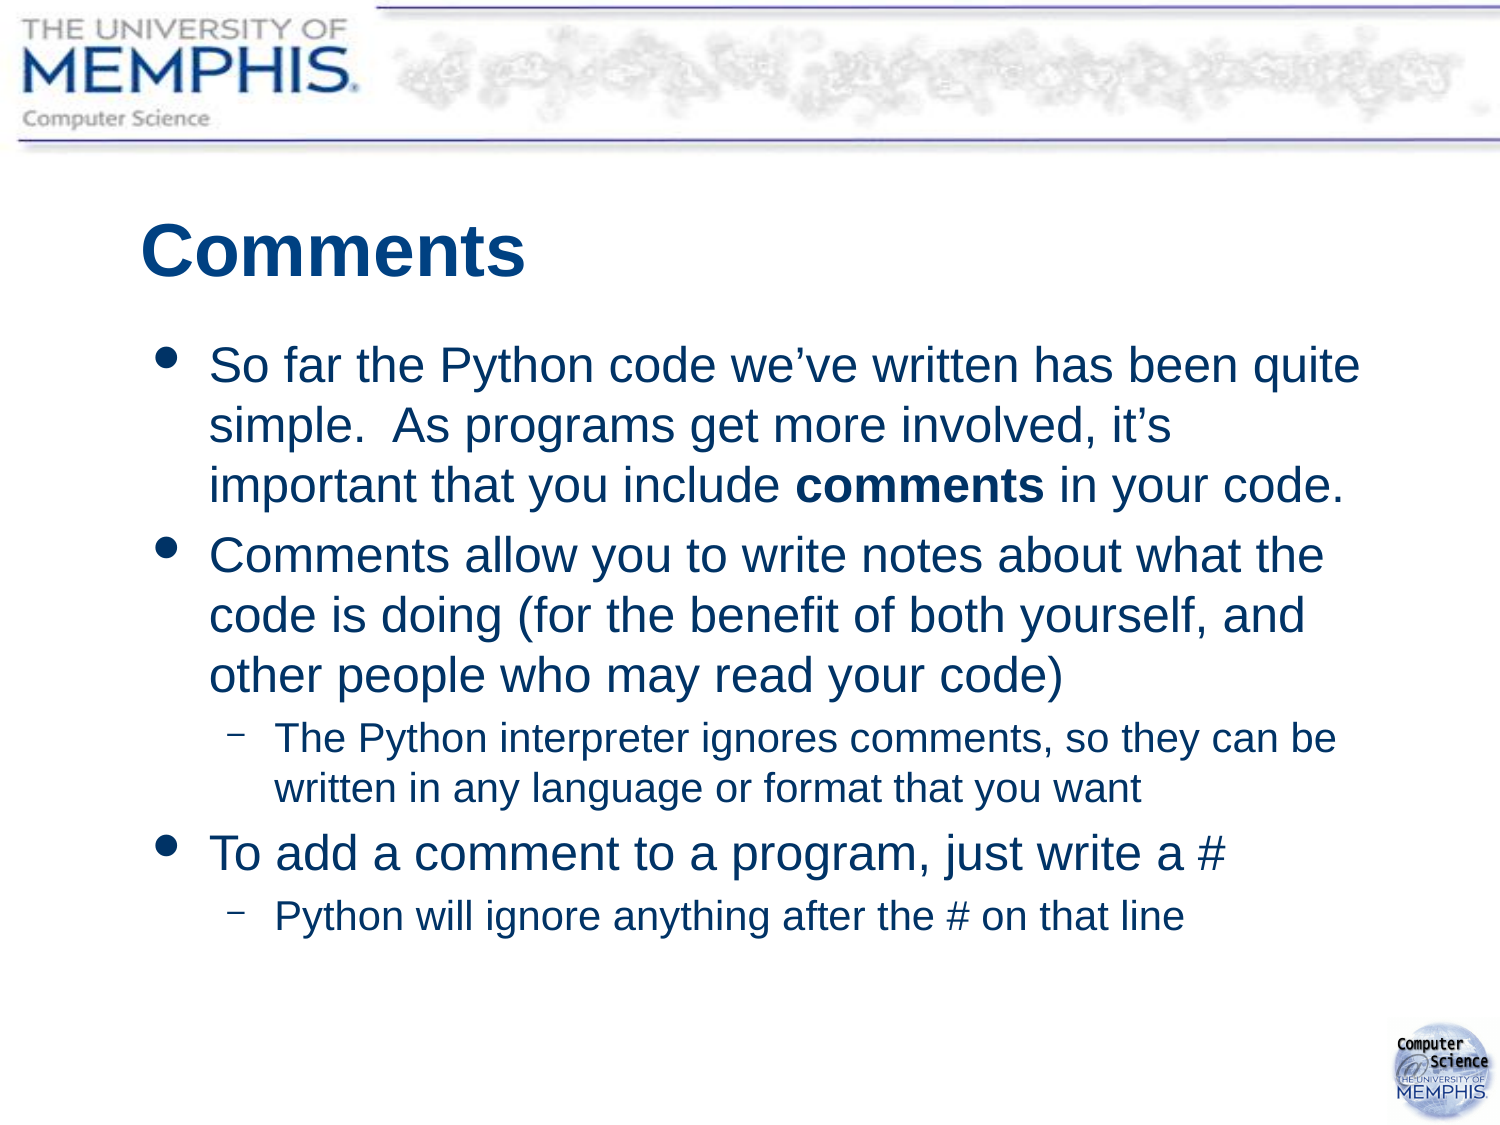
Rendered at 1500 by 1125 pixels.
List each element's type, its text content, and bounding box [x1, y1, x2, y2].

picture [1387, 1017, 1500, 1125]
list So far the Python code we’ve written has been quite simple. As programs get more involved, it’s important that you include comments in your code. Comments allow you to write notes about what the code is doing (for the benefit of both yourself, and other people who may read your code) The Python interpreter ignores comments, so they can be written in any language or format that you want To add a comment to a program, just write a # Python will ignore anything after the # on that line [137, 324, 1400, 999]
title Comments [124, 162, 1426, 301]
picture [0, 0, 1500, 163]
